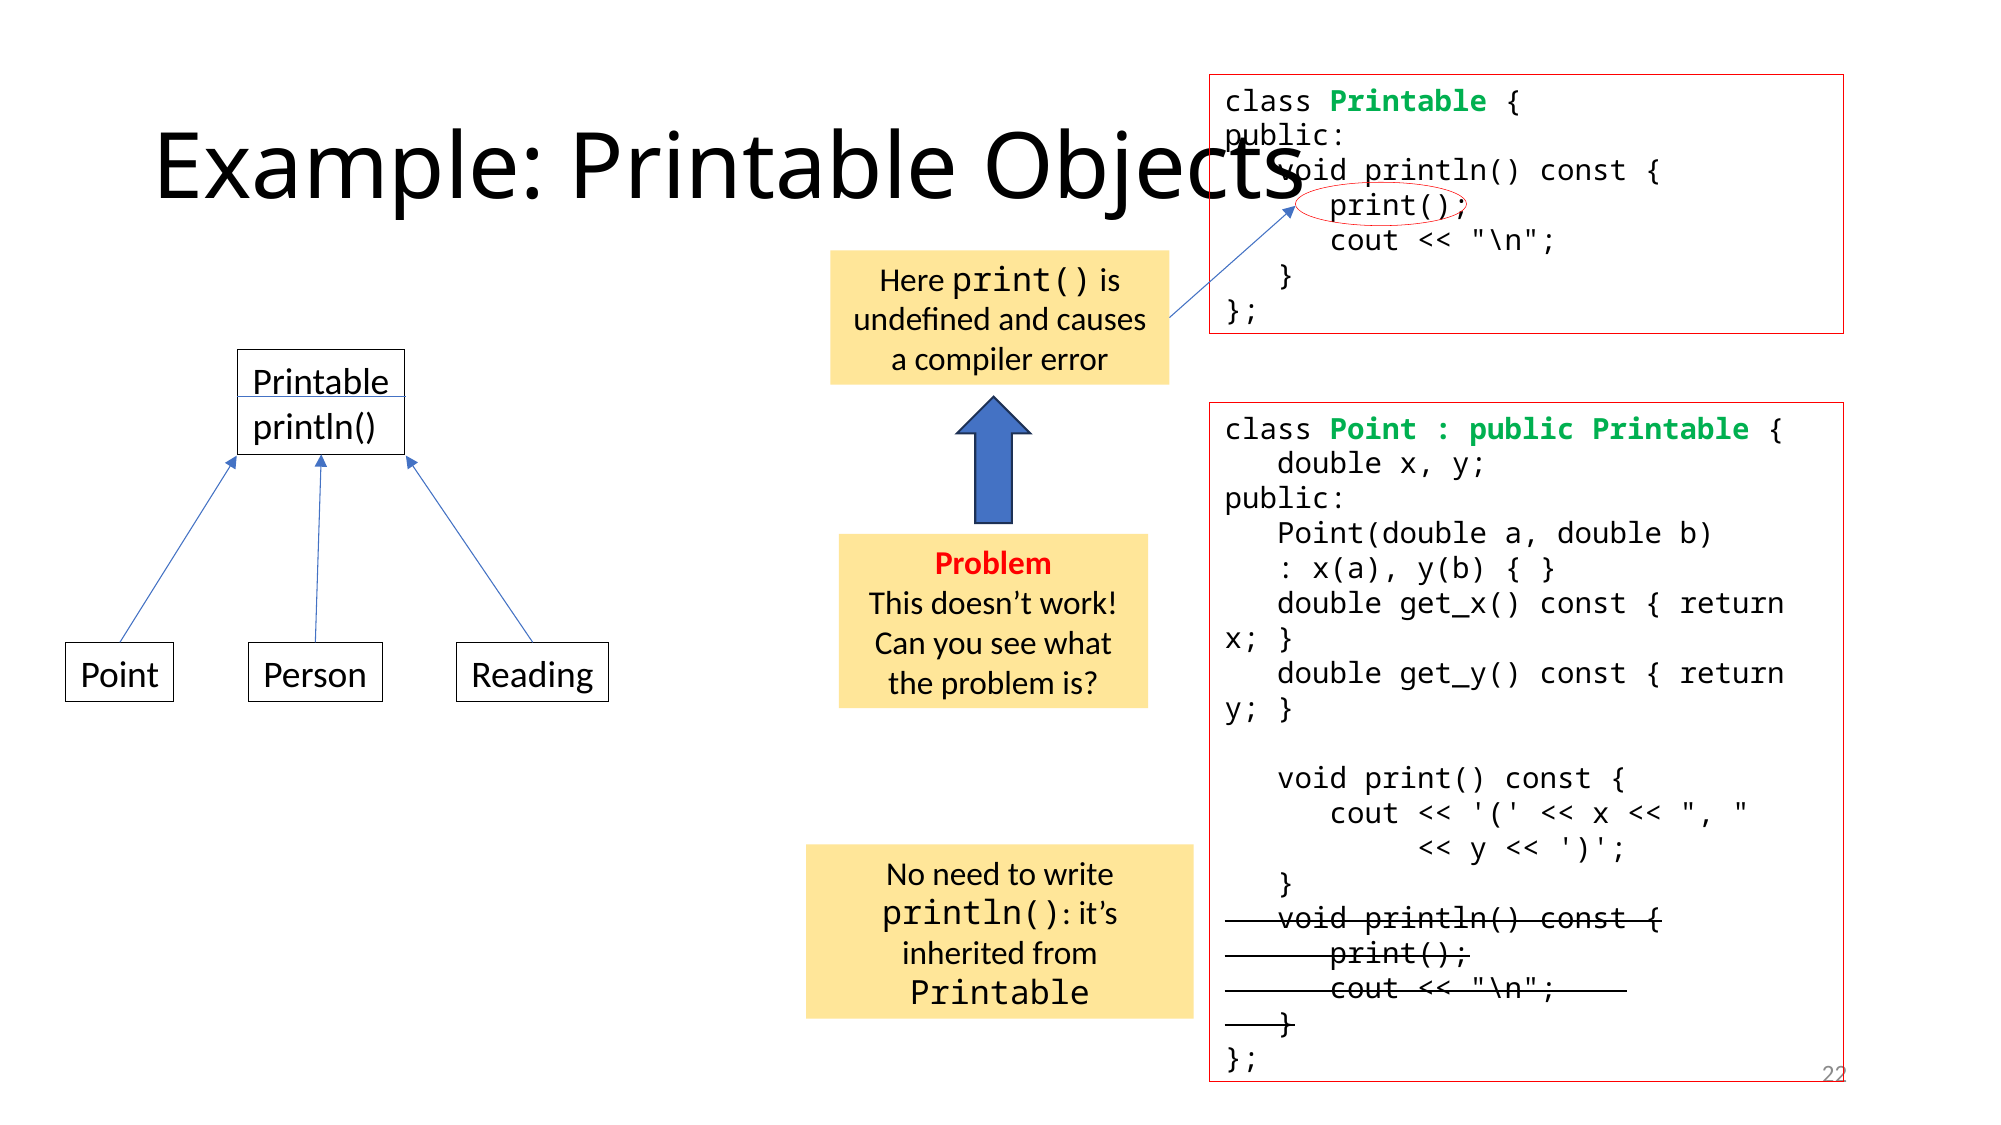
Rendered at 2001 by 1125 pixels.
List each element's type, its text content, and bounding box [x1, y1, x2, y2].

text_box class Point : public Printable { double x, y; public: Point(double a, double b) : x(a), y(b) { } double get_x() const { return x; } double get_y() const { return y; } void print() const { cout << '(' << x << ", " << y << ')'; } void println() const { print(); cout << "\n"; } }; [1209, 402, 1844, 1082]
text_box [1294, 181, 1468, 227]
slide_number 22 [1412, 1042, 1863, 1103]
text_box class Printable { public: void println() const { print(); cout << "\n"; } }; [1209, 74, 1844, 334]
text_box Here print() is undefined and causes a compiler error [830, 250, 1170, 385]
title Example: Printable Objects [137, 59, 1863, 278]
text_box [954, 395, 1033, 525]
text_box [1169, 205, 1296, 319]
text_box No need to write println(): it’s inherited from Printable [806, 844, 1194, 1019]
text_box Problem This doesn’t work! Can you see what the problem is? [838, 533, 1149, 709]
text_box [64, 349, 610, 703]
